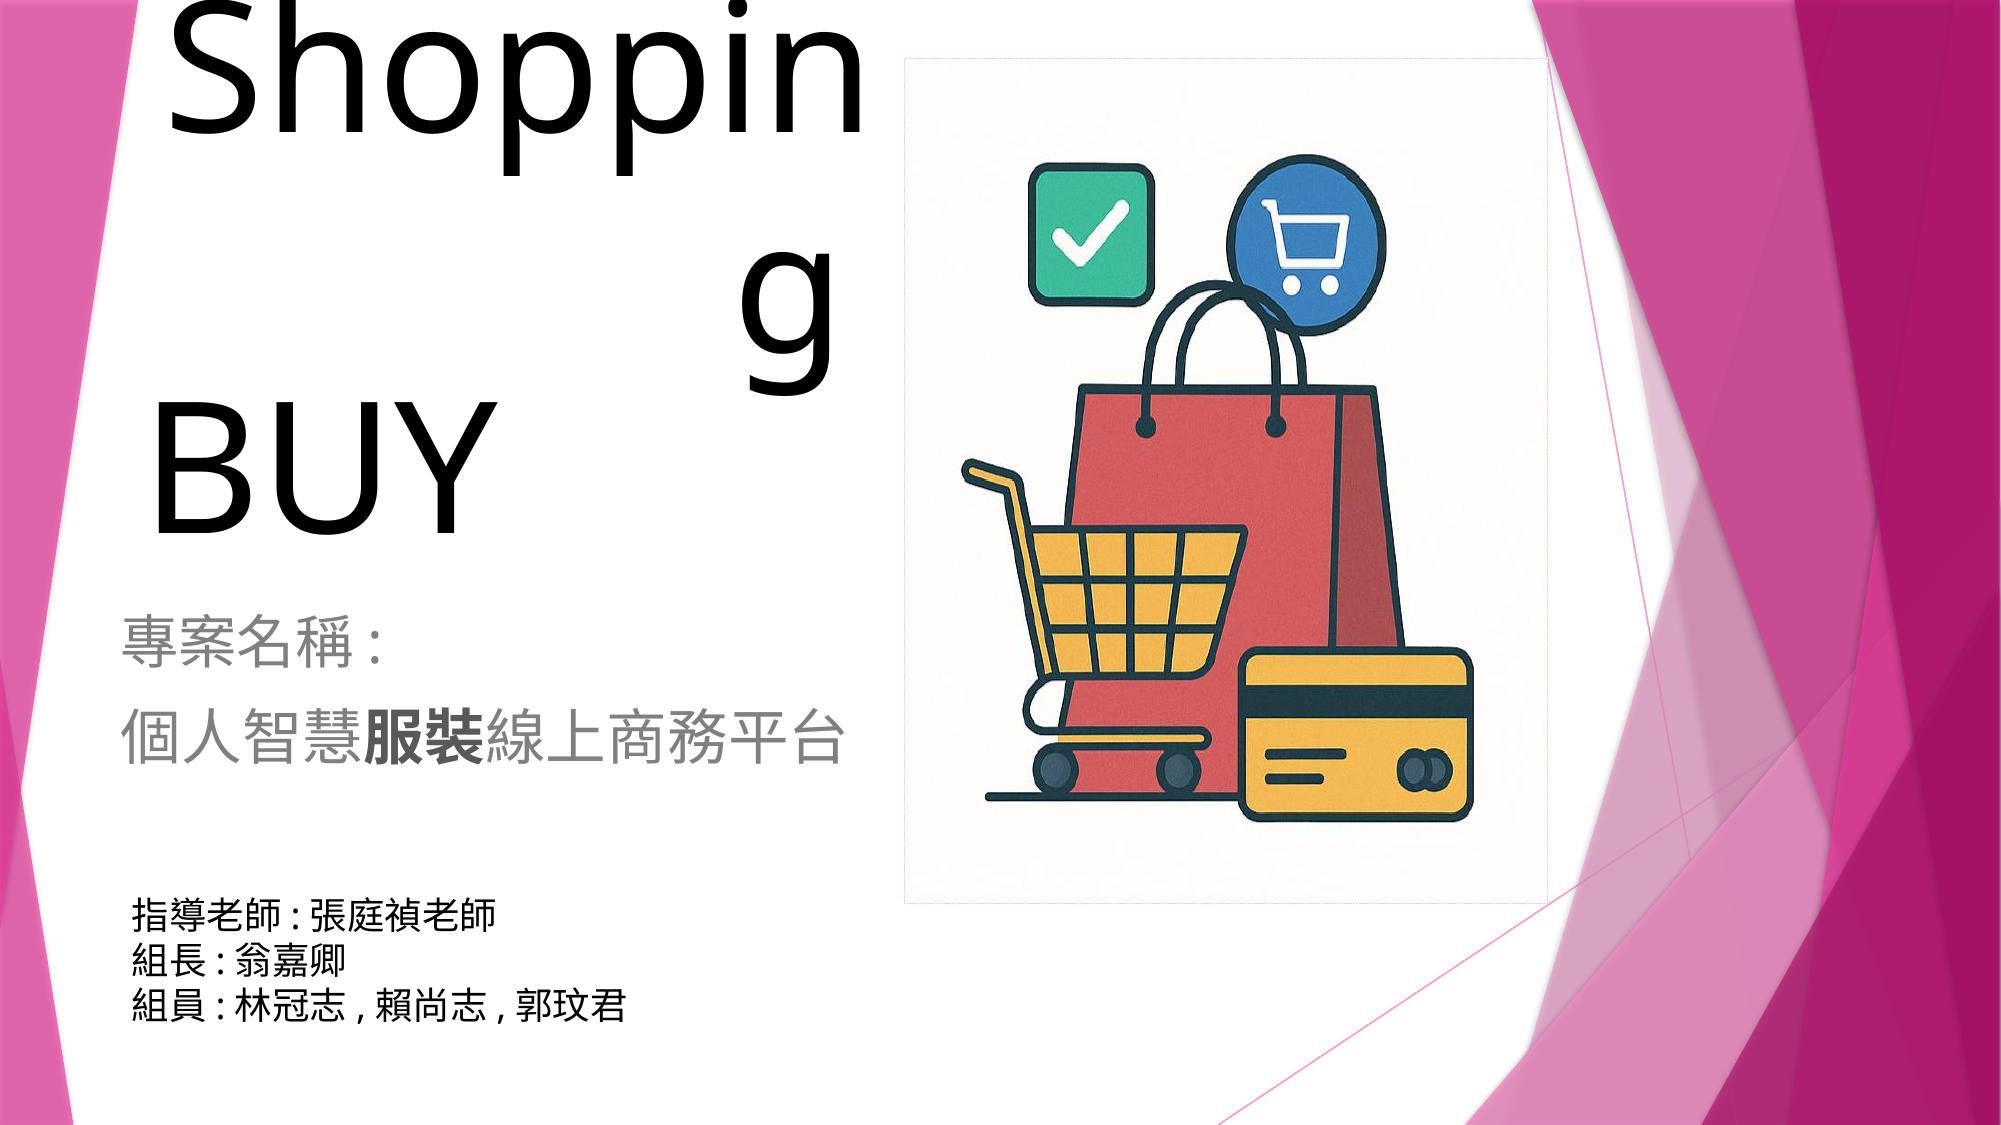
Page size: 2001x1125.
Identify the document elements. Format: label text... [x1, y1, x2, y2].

text_box 指導老師:張庭禎老師 組長:翁嘉卿 組員:林冠志,賴尚志,郭玟君 [116, 885, 917, 1080]
picture [904, 57, 1549, 904]
text_box BUY [126, 342, 535, 578]
text_box 專案名稱: [105, 597, 462, 683]
subtitle 個人智慧服裝線上商務平台 [105, 691, 890, 826]
title Shopping [116, 163, 890, 397]
